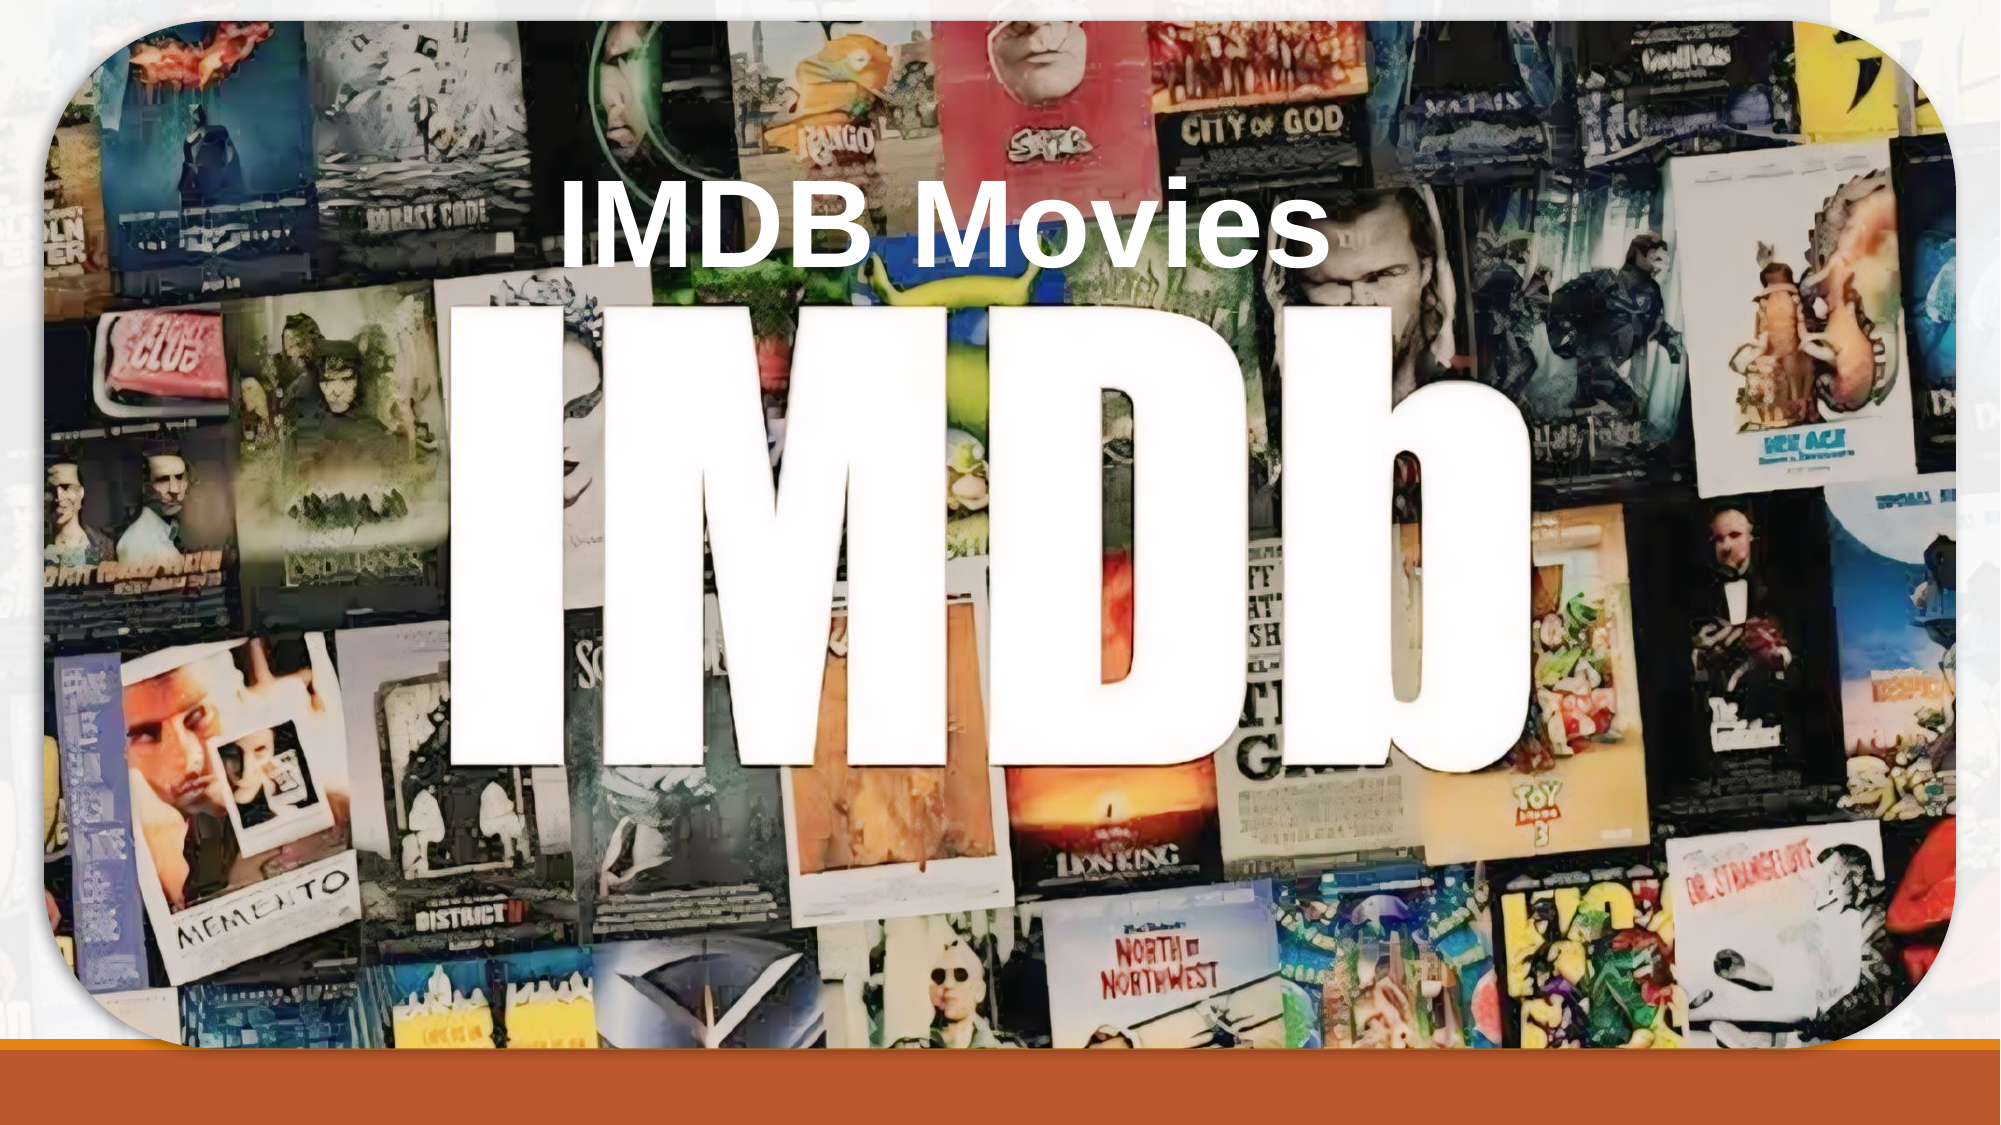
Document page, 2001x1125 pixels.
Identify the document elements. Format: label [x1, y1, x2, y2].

picture [43, 20, 1957, 1049]
